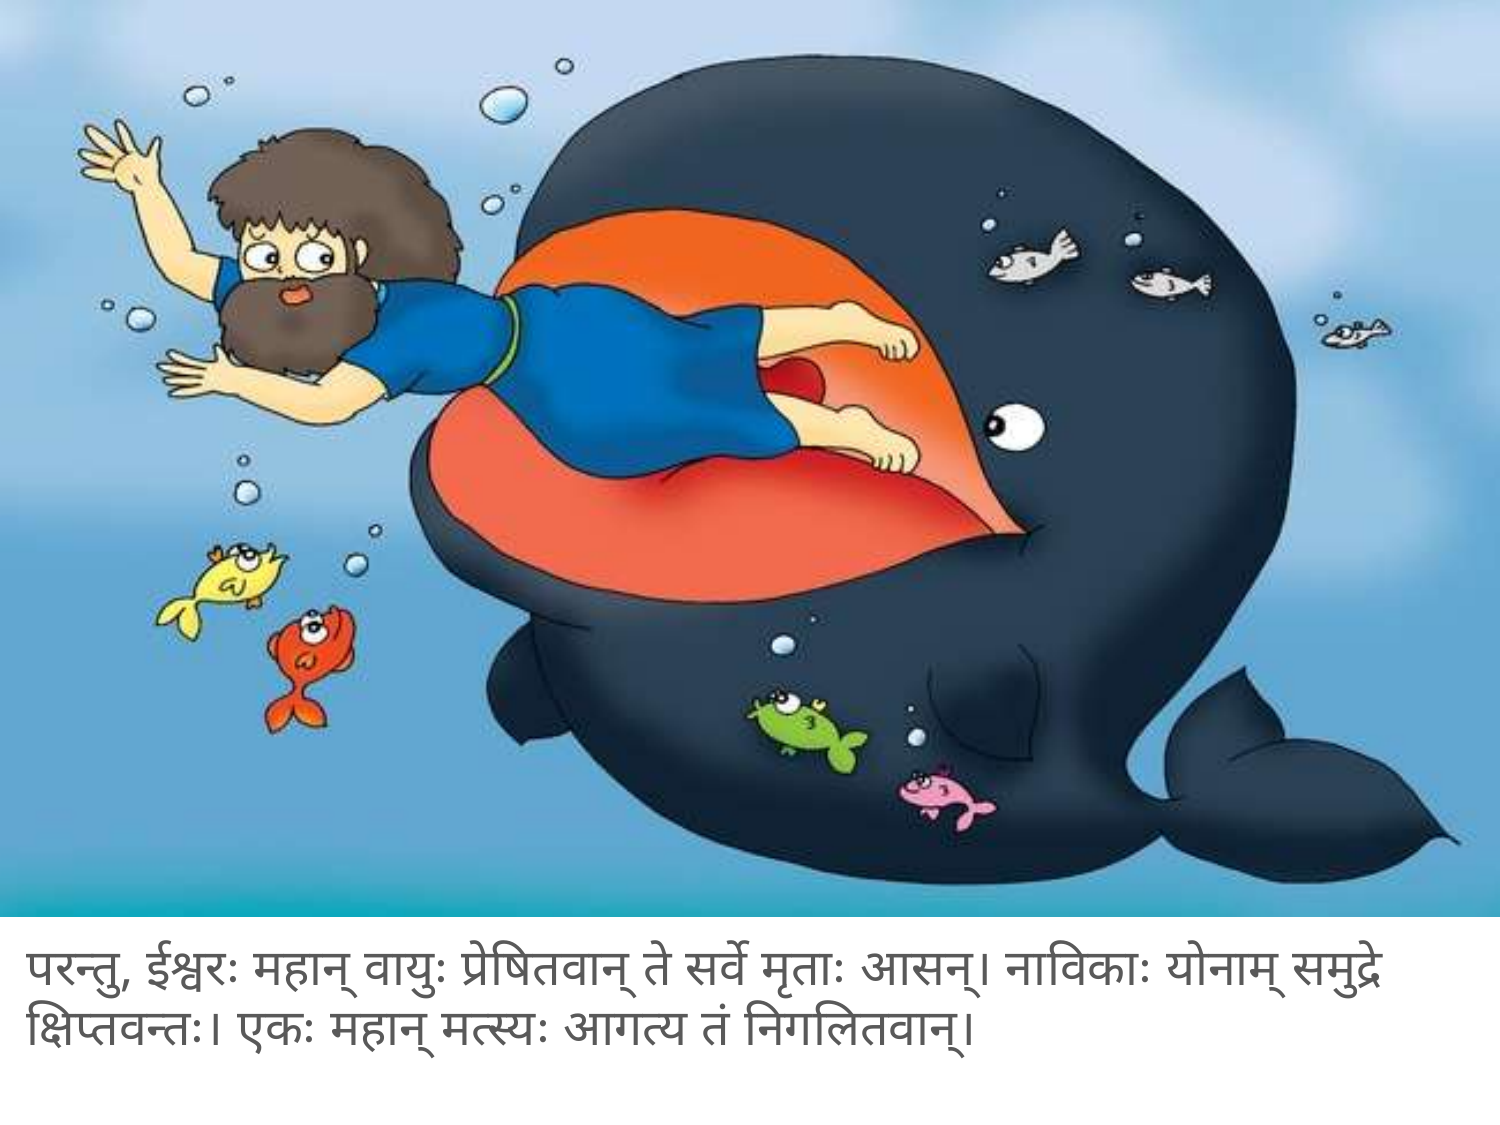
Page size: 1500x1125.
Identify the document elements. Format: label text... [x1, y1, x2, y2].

text_box परन्तु, ईश्वरः महान् वायुः प्रेषितवान् ते सर्वे मृताः आसन्। नाविकाः योनाम् समुद्रे क्षिप्तवन्तः। एकः महान् मत्स्यः आगत्य तं निगलितवान्। [11, 928, 1500, 1063]
picture [0, 0, 1500, 918]
